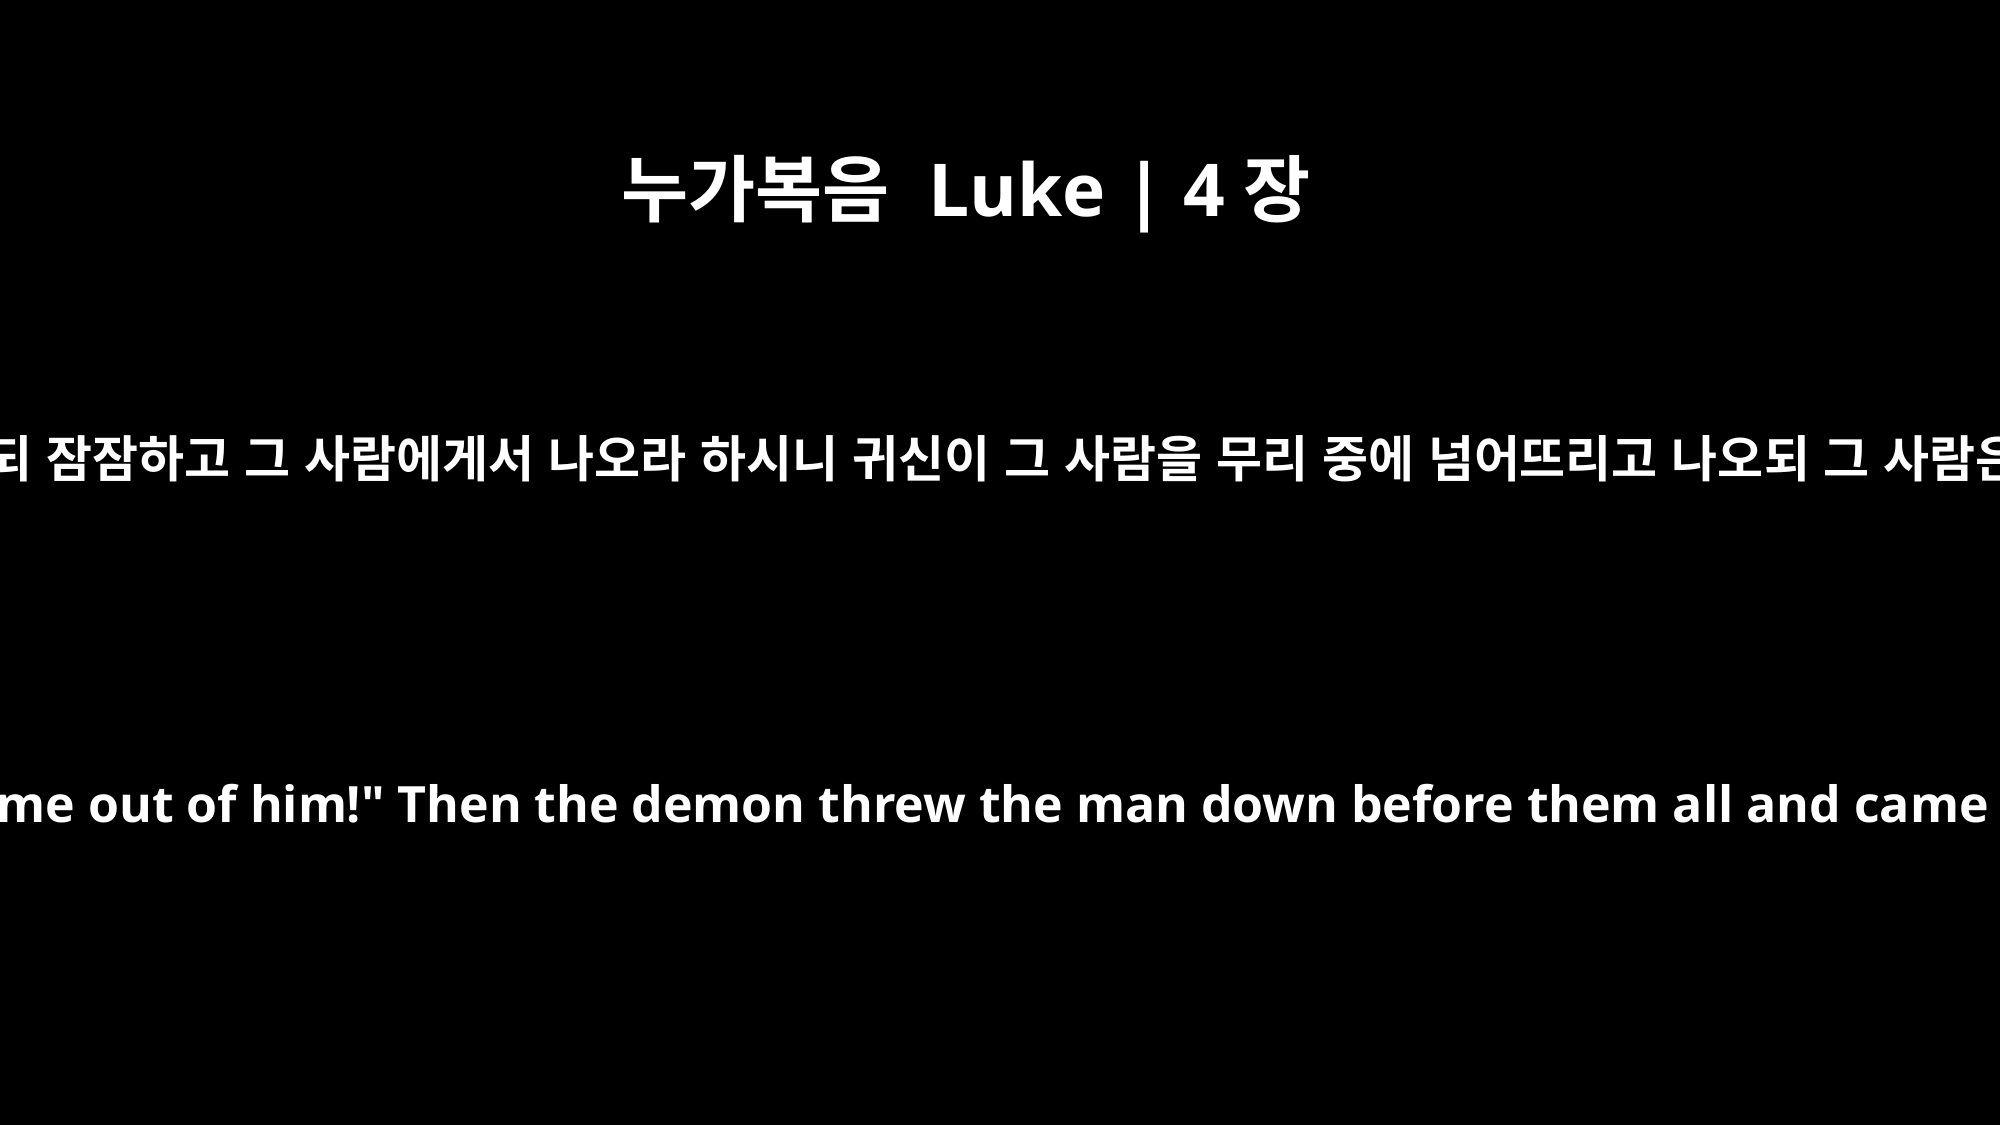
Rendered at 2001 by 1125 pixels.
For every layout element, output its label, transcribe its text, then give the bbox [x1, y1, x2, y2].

text_box 35 예수께서 꾸짖어 이르시되 잠잠하고 그 사람에게서 나오라 하시니 귀신이 그 사람을 무리 중에 넘어뜨리고 나오되 그 사람은 상하지 아니한지라 [0, 359, 2000, 495]
text_box 누가복음 Luke | 4장 [606, 136, 1326, 239]
text_box "Be quiet!" Jesus said sternly. "Come out of him!" Then the demon threw the man down before them all and came out without injuring him. [0, 764, 2000, 840]
